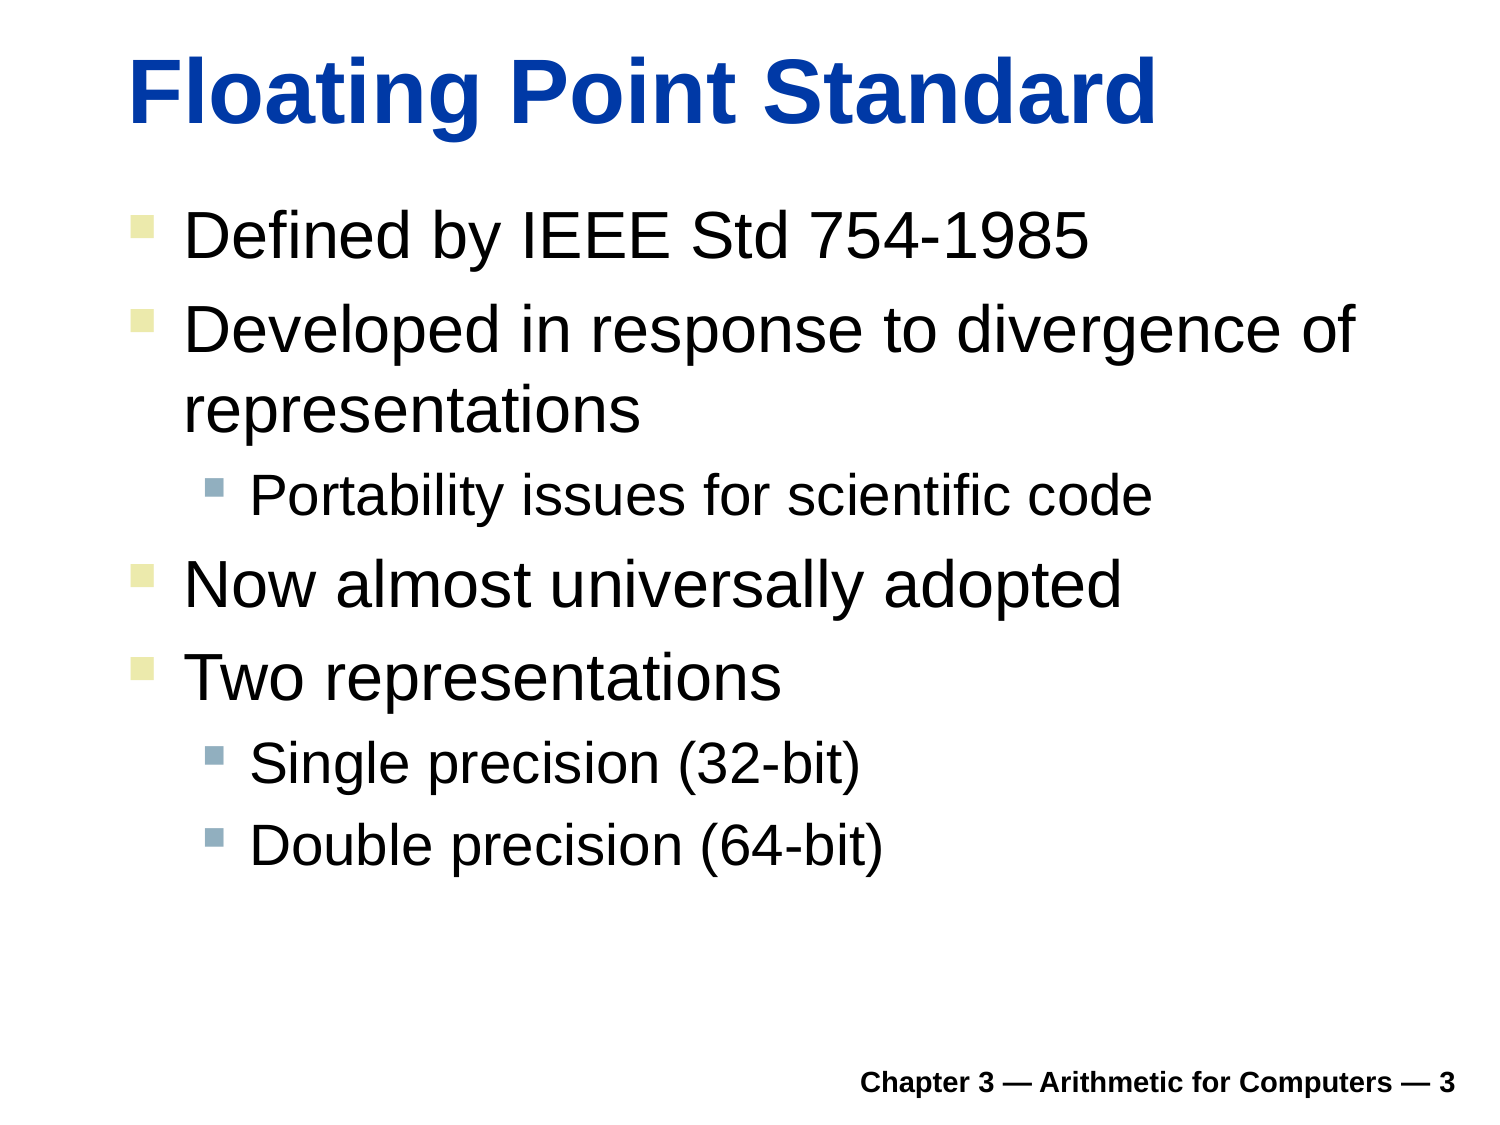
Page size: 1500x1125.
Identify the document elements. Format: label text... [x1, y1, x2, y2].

title Floating Point Standard [112, 23, 1468, 149]
list Defined by IEEE Std 754-1985 Developed in response to divergence of representations Portability issues for scientific code Now almost universally adopted Two representations Single precision (32-bit) Double precision (64-bit) [112, 184, 1469, 1024]
footer Chapter 3 — Arithmetic for Computers — 3 [277, 1046, 1471, 1106]
